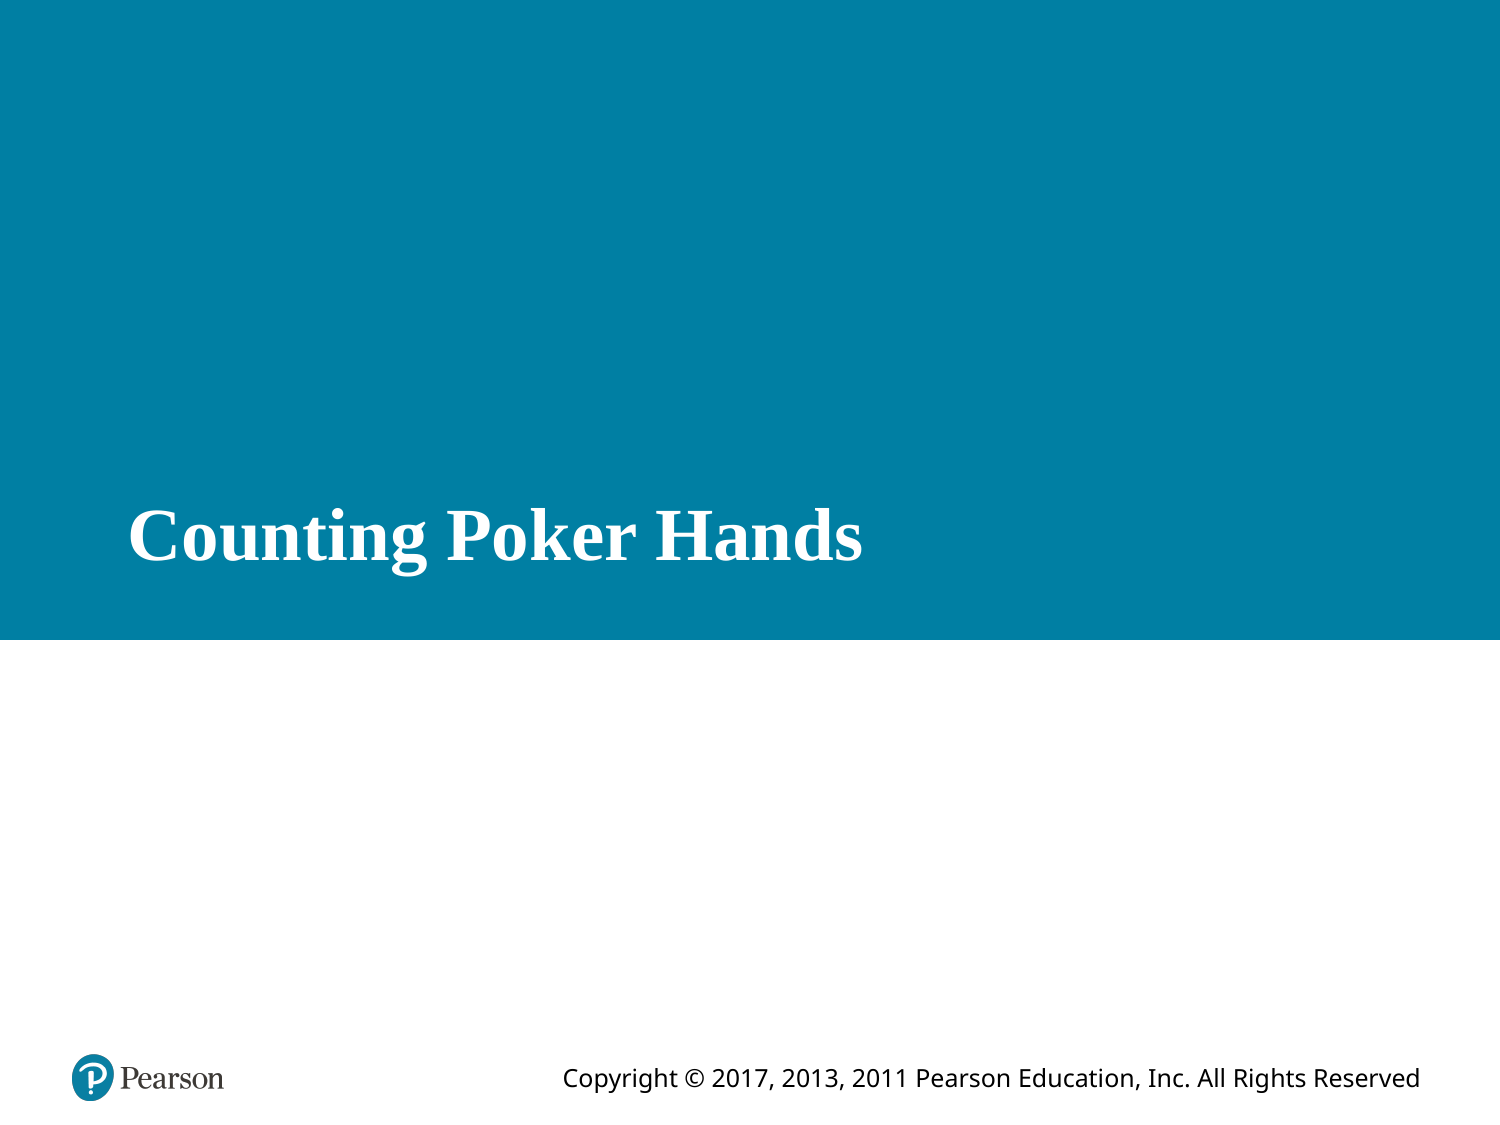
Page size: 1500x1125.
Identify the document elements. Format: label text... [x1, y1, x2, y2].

title Counting Poker Hands [112, 125, 1388, 591]
picture [72, 1087, 83, 1101]
picture [80, 1063, 106, 1088]
picture [72, 1054, 88, 1070]
picture [98, 1054, 224, 1101]
